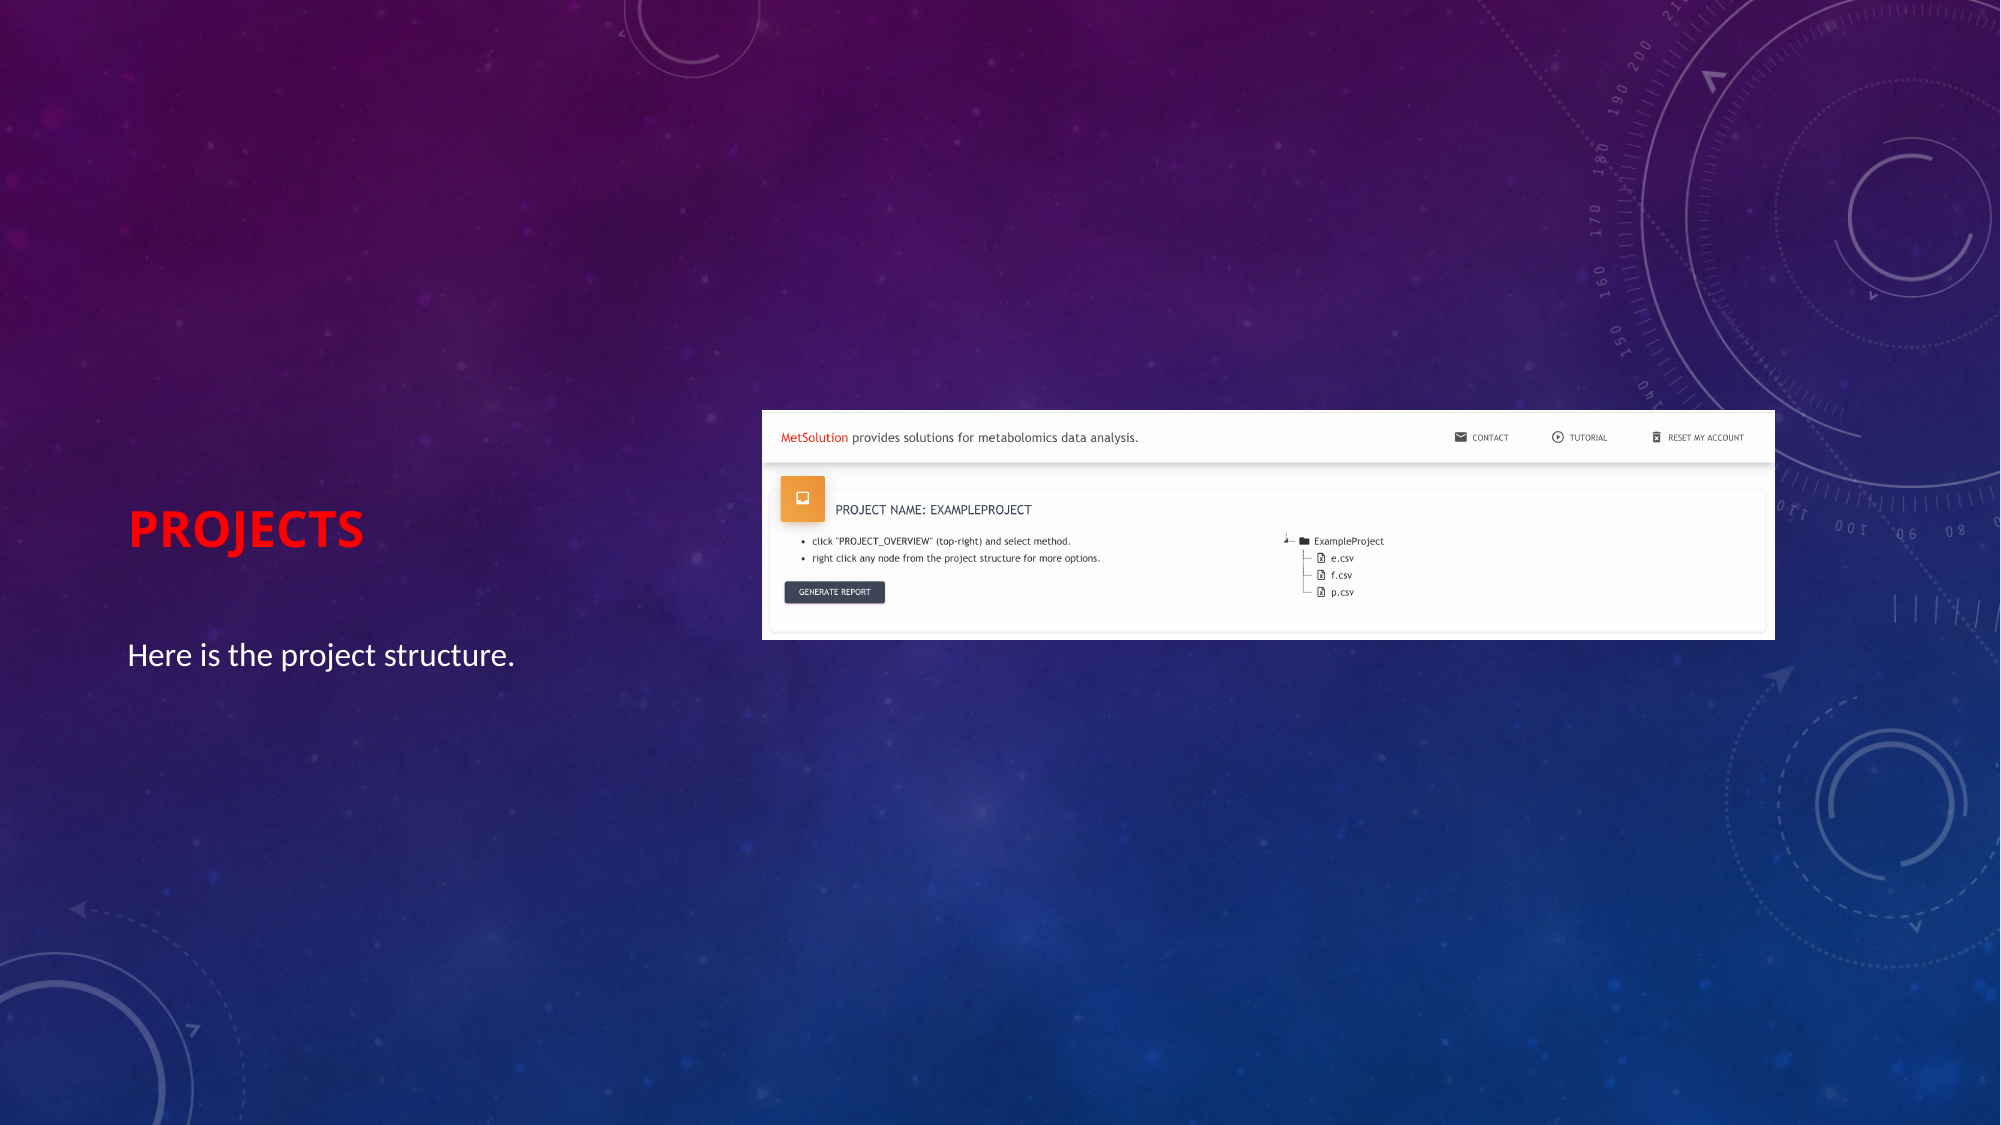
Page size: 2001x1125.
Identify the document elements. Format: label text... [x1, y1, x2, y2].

title PROJECTS [112, 340, 717, 565]
picture [0, 0, 2001, 1125]
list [762, 410, 1775, 640]
list Here is the project structure. [112, 565, 783, 1053]
